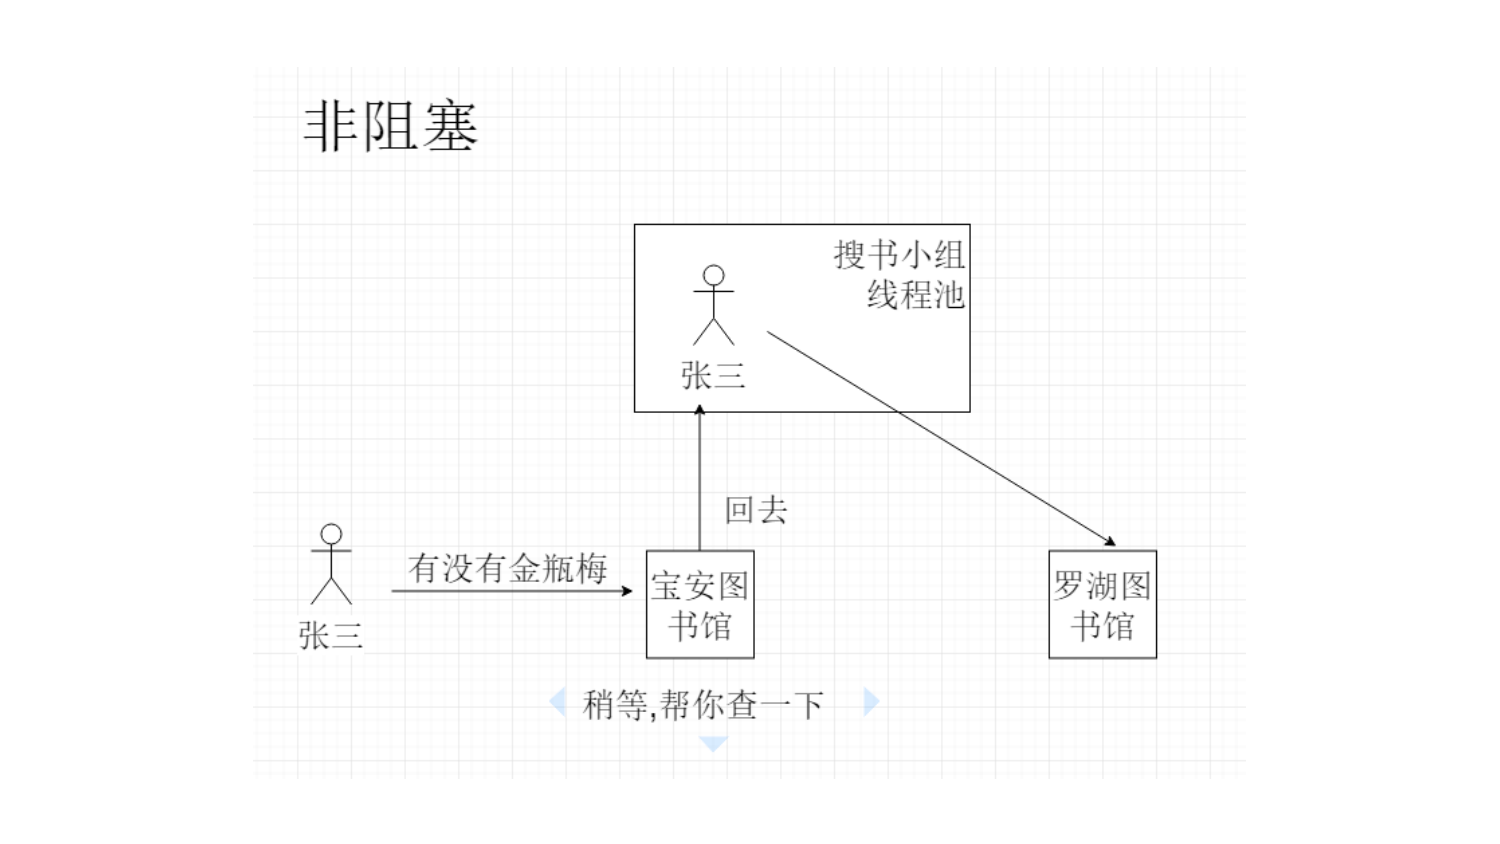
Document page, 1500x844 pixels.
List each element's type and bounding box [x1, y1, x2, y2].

picture [253, 67, 1246, 780]
